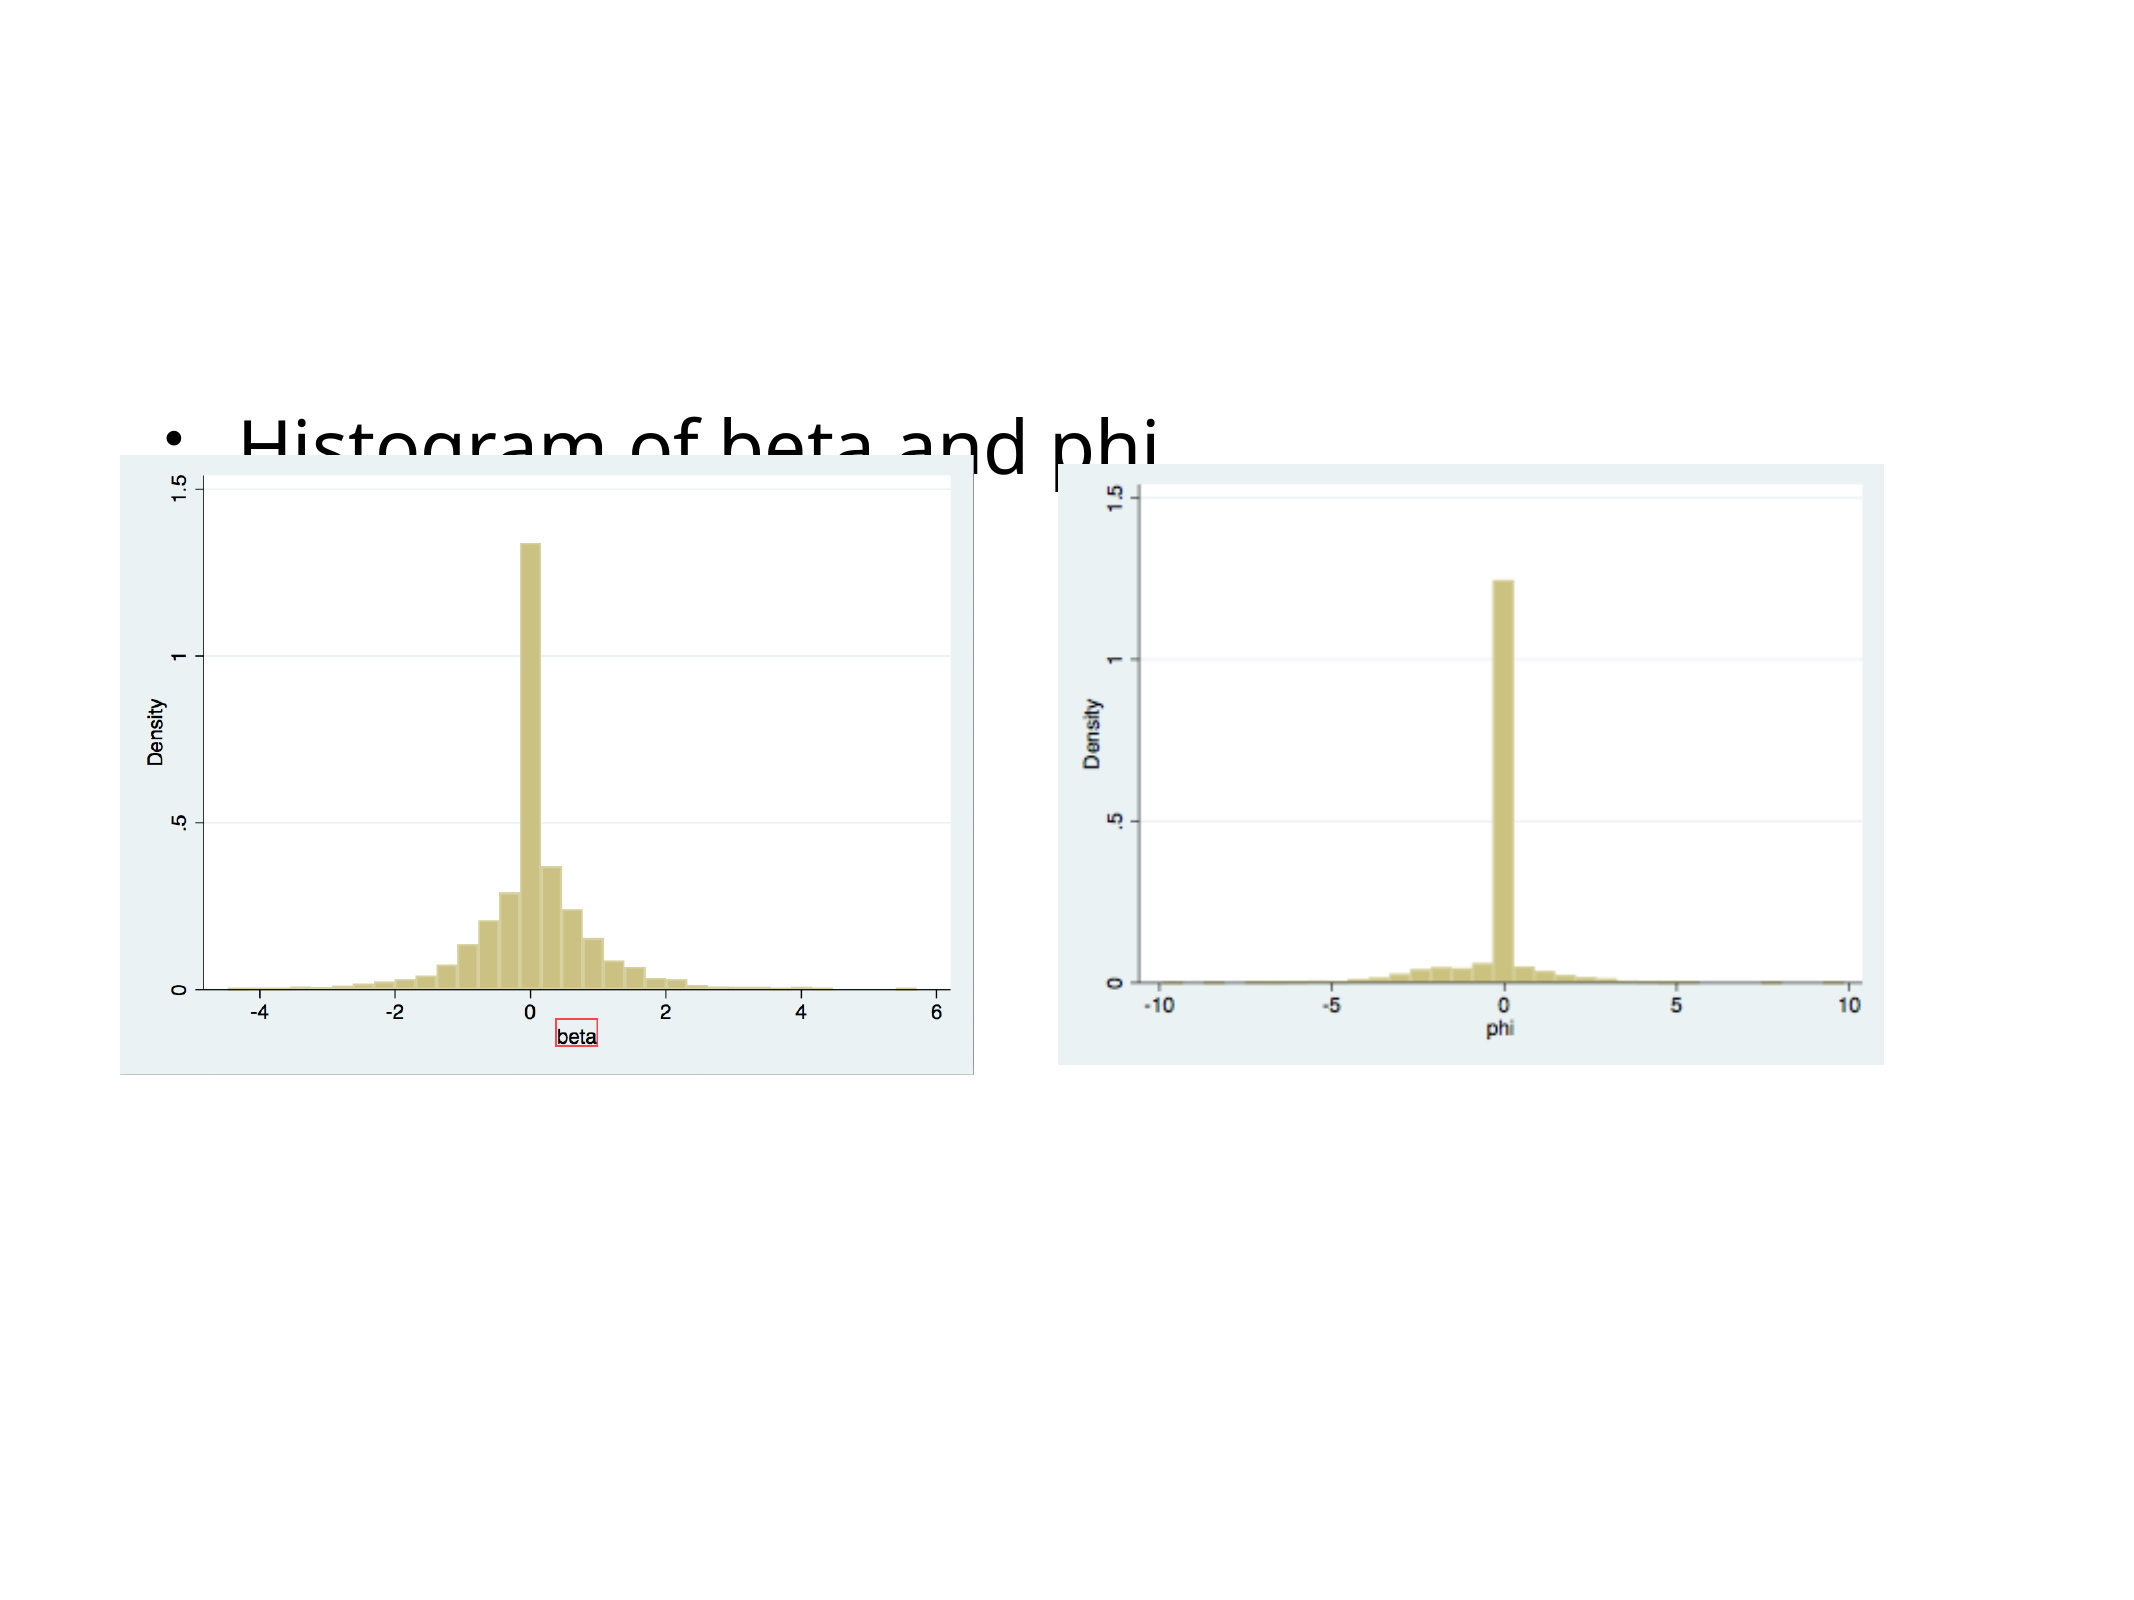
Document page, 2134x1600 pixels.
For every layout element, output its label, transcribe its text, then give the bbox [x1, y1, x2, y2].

list Histogram of beta and phi [155, 207, 1978, 1393]
picture [120, 455, 975, 1075]
picture [1058, 464, 1884, 1066]
